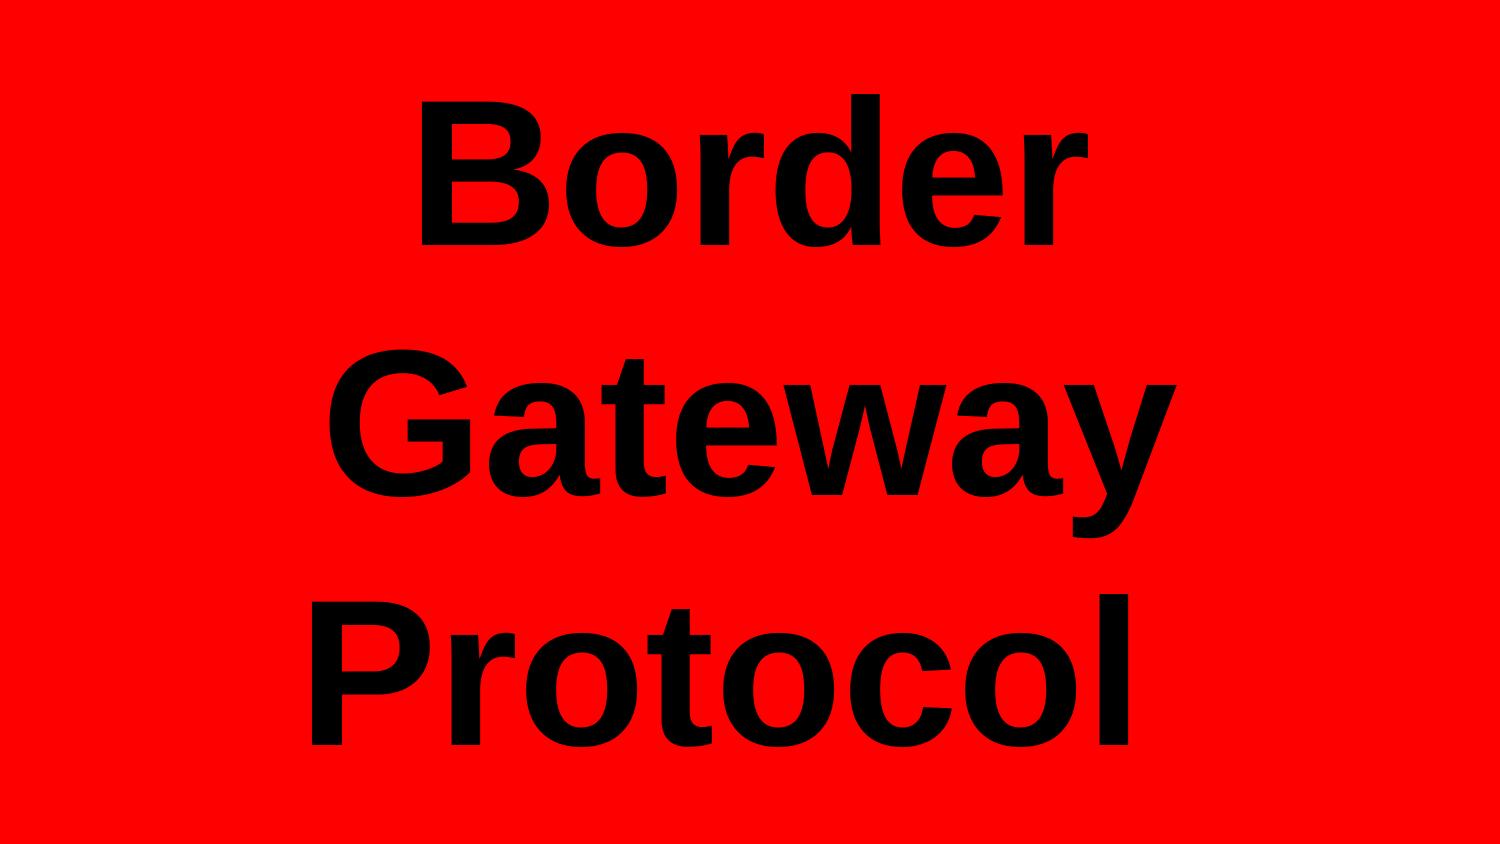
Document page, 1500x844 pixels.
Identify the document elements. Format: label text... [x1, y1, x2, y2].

title Border Gateway Protocol [51, 234, 1449, 802]
